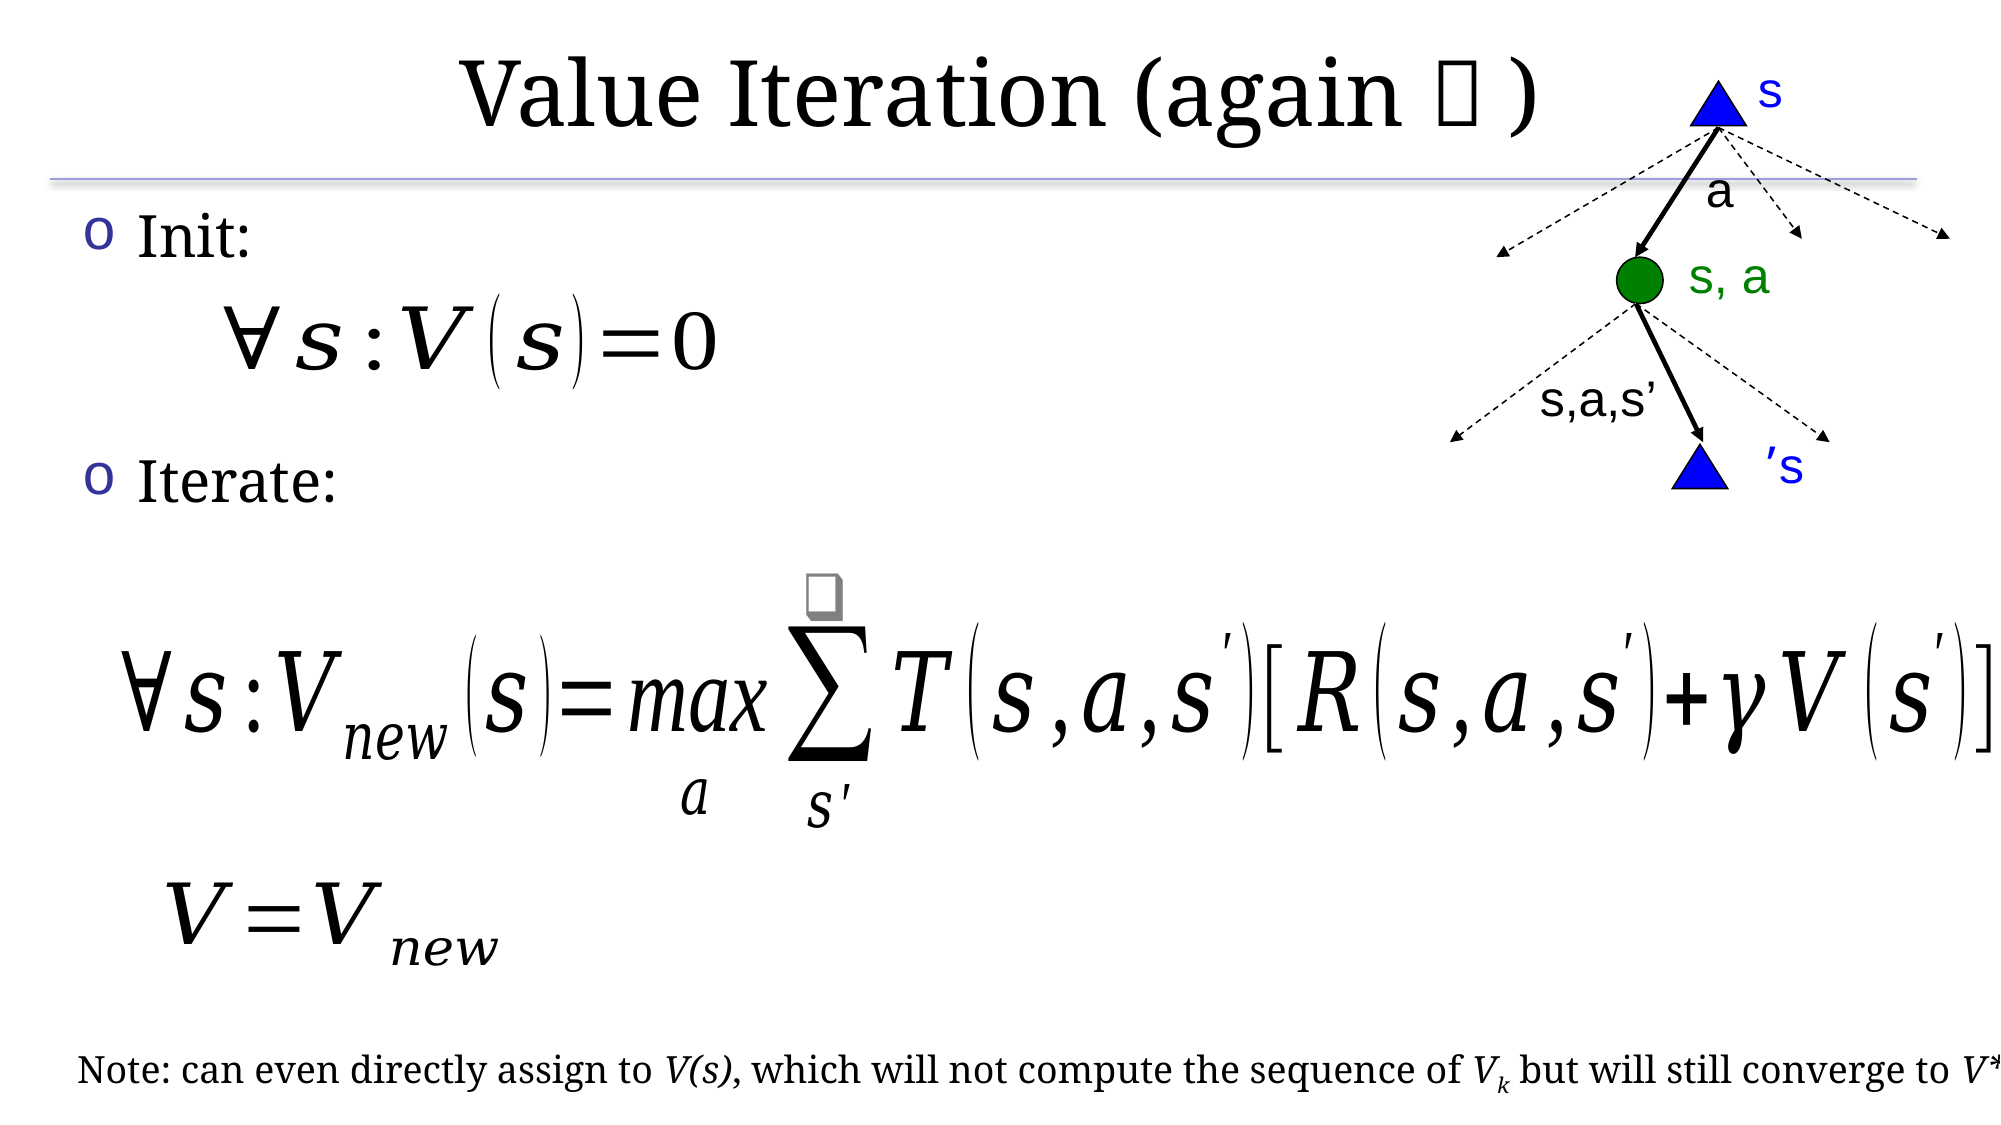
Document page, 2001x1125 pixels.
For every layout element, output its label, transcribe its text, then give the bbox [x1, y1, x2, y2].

text_box Note: can even directly assign to V(s), which will not compute the sequence of Vk but will still converge to V* [62, 1039, 2000, 1105]
title Value Iteration (again  ) [0, 0, 2000, 184]
list Init: Iterate: [66, 191, 1934, 968]
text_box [1449, 49, 1951, 503]
